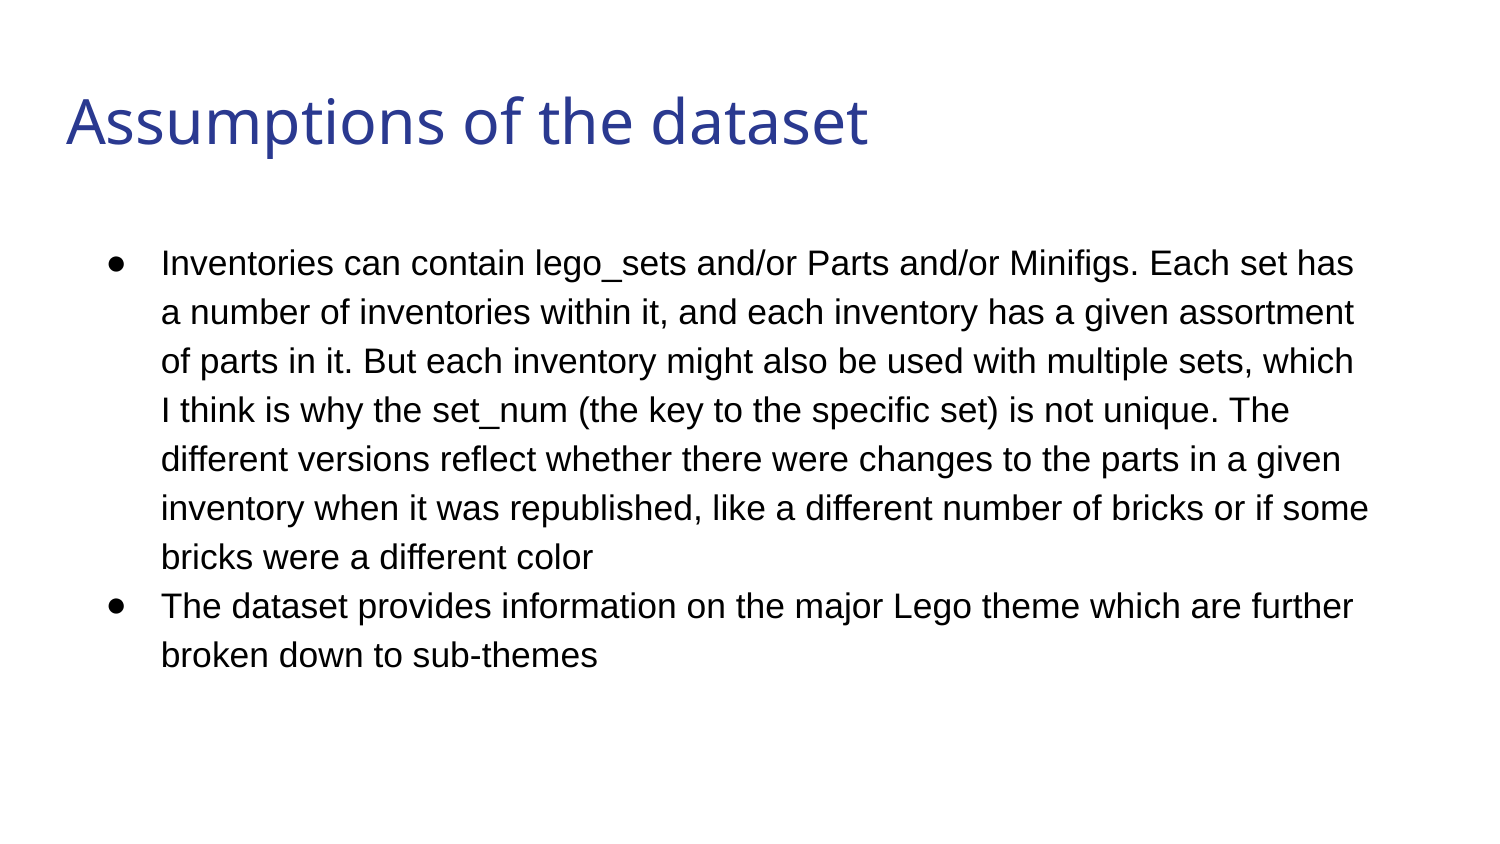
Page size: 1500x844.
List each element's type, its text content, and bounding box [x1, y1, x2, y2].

list Inventories can contain lego_sets and/or Parts and/or Minifigs. Each set has a number of inventories within it, and each inventory has a given assortment of parts in it. But each inventory might also be used with multiple sets, which I think is why the set_num (the key to the specific set) is not unique. The different versions reflect whether there were changes to the parts in a given inventory when it was republished, like a different number of bricks or if some bricks were a different color The dataset provides information on the major Lego theme which are further broken down to sub-themes [70, 219, 1387, 775]
title Assumptions of the dataset [51, 67, 1449, 167]
